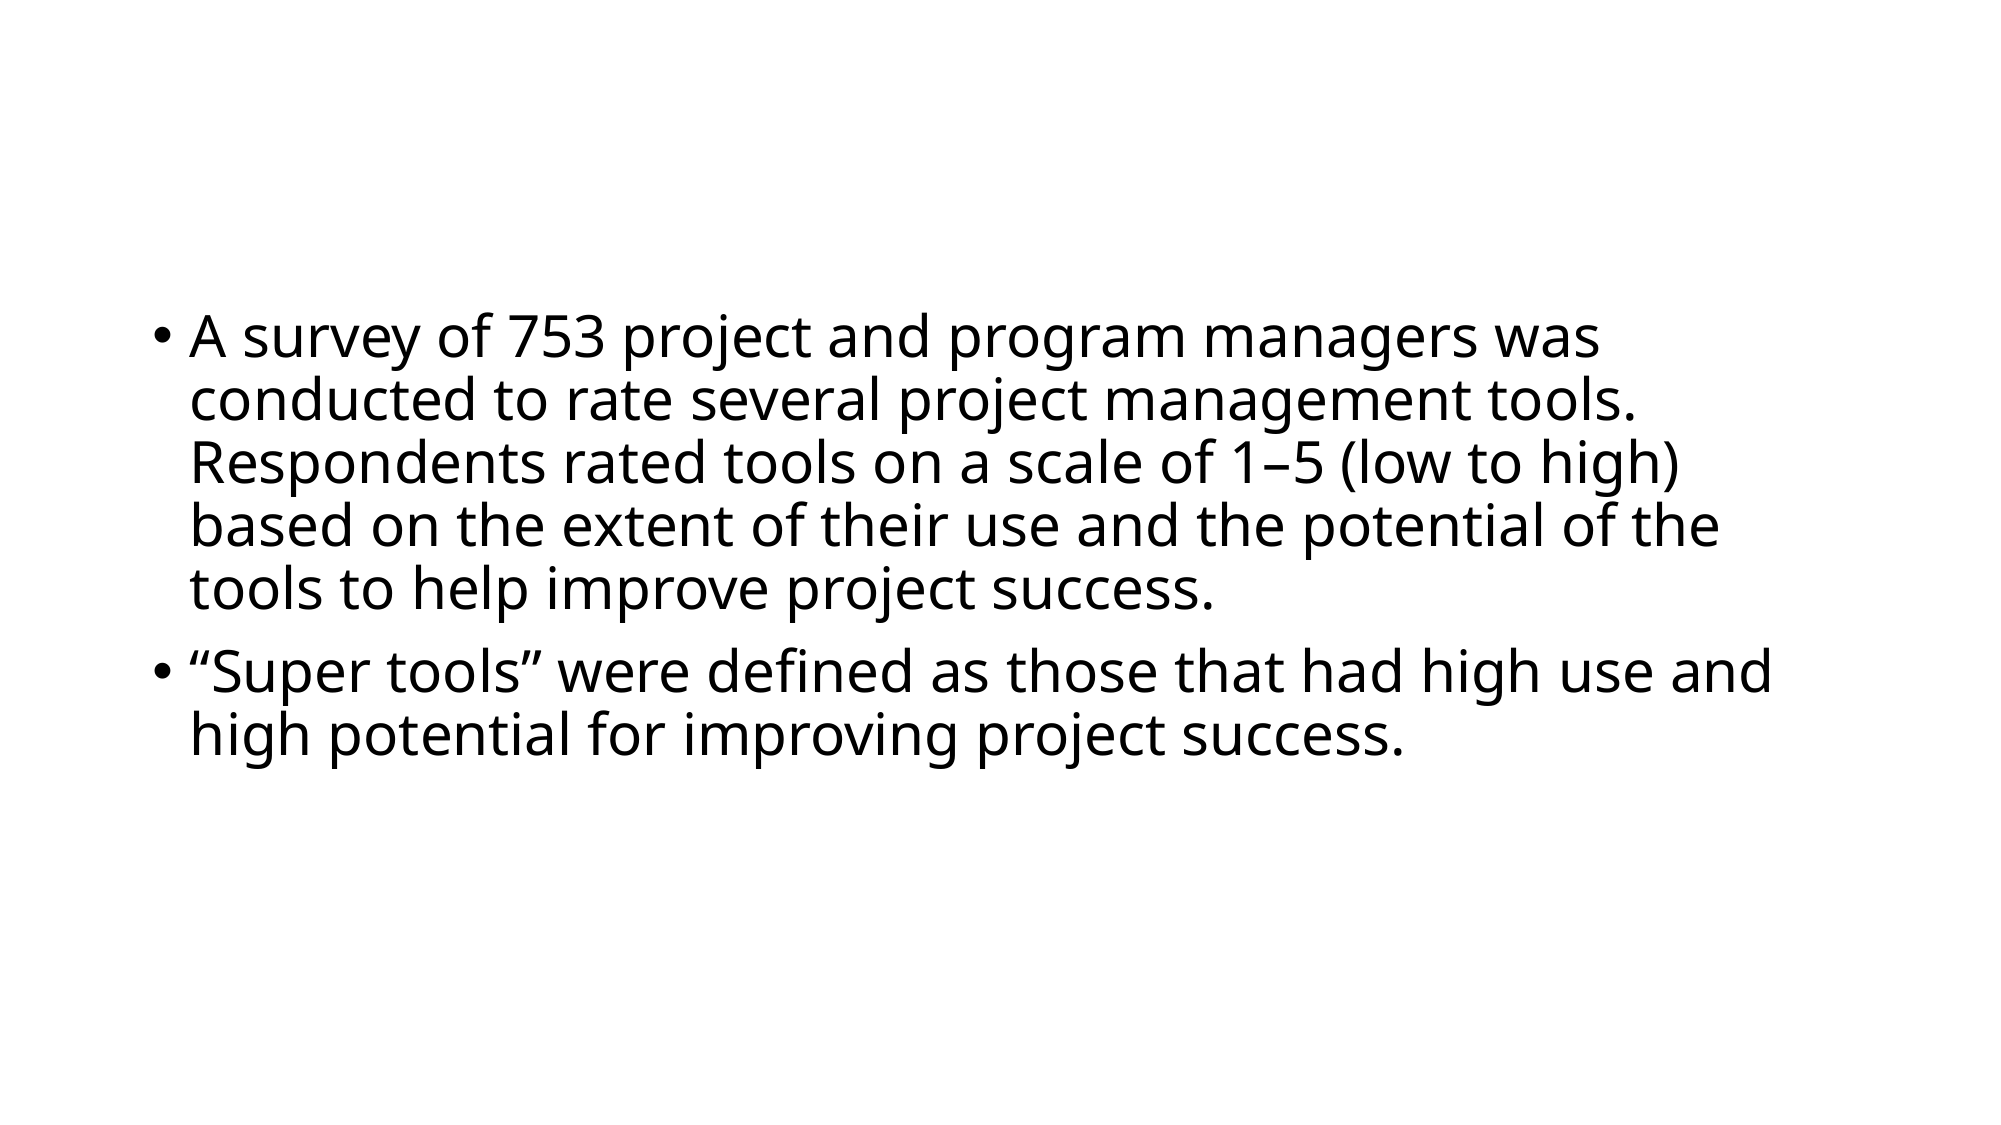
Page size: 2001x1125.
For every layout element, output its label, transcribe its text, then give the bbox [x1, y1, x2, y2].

list A survey of 753 project and program managers was conducted to rate several project management tools. Respondents rated tools on a scale of 1–5 (low to high) based on the extent of their use and the potential of the tools to help improve project success. “Super tools” were defined as those that had high use and high potential for improving project success. [137, 299, 1863, 1014]
